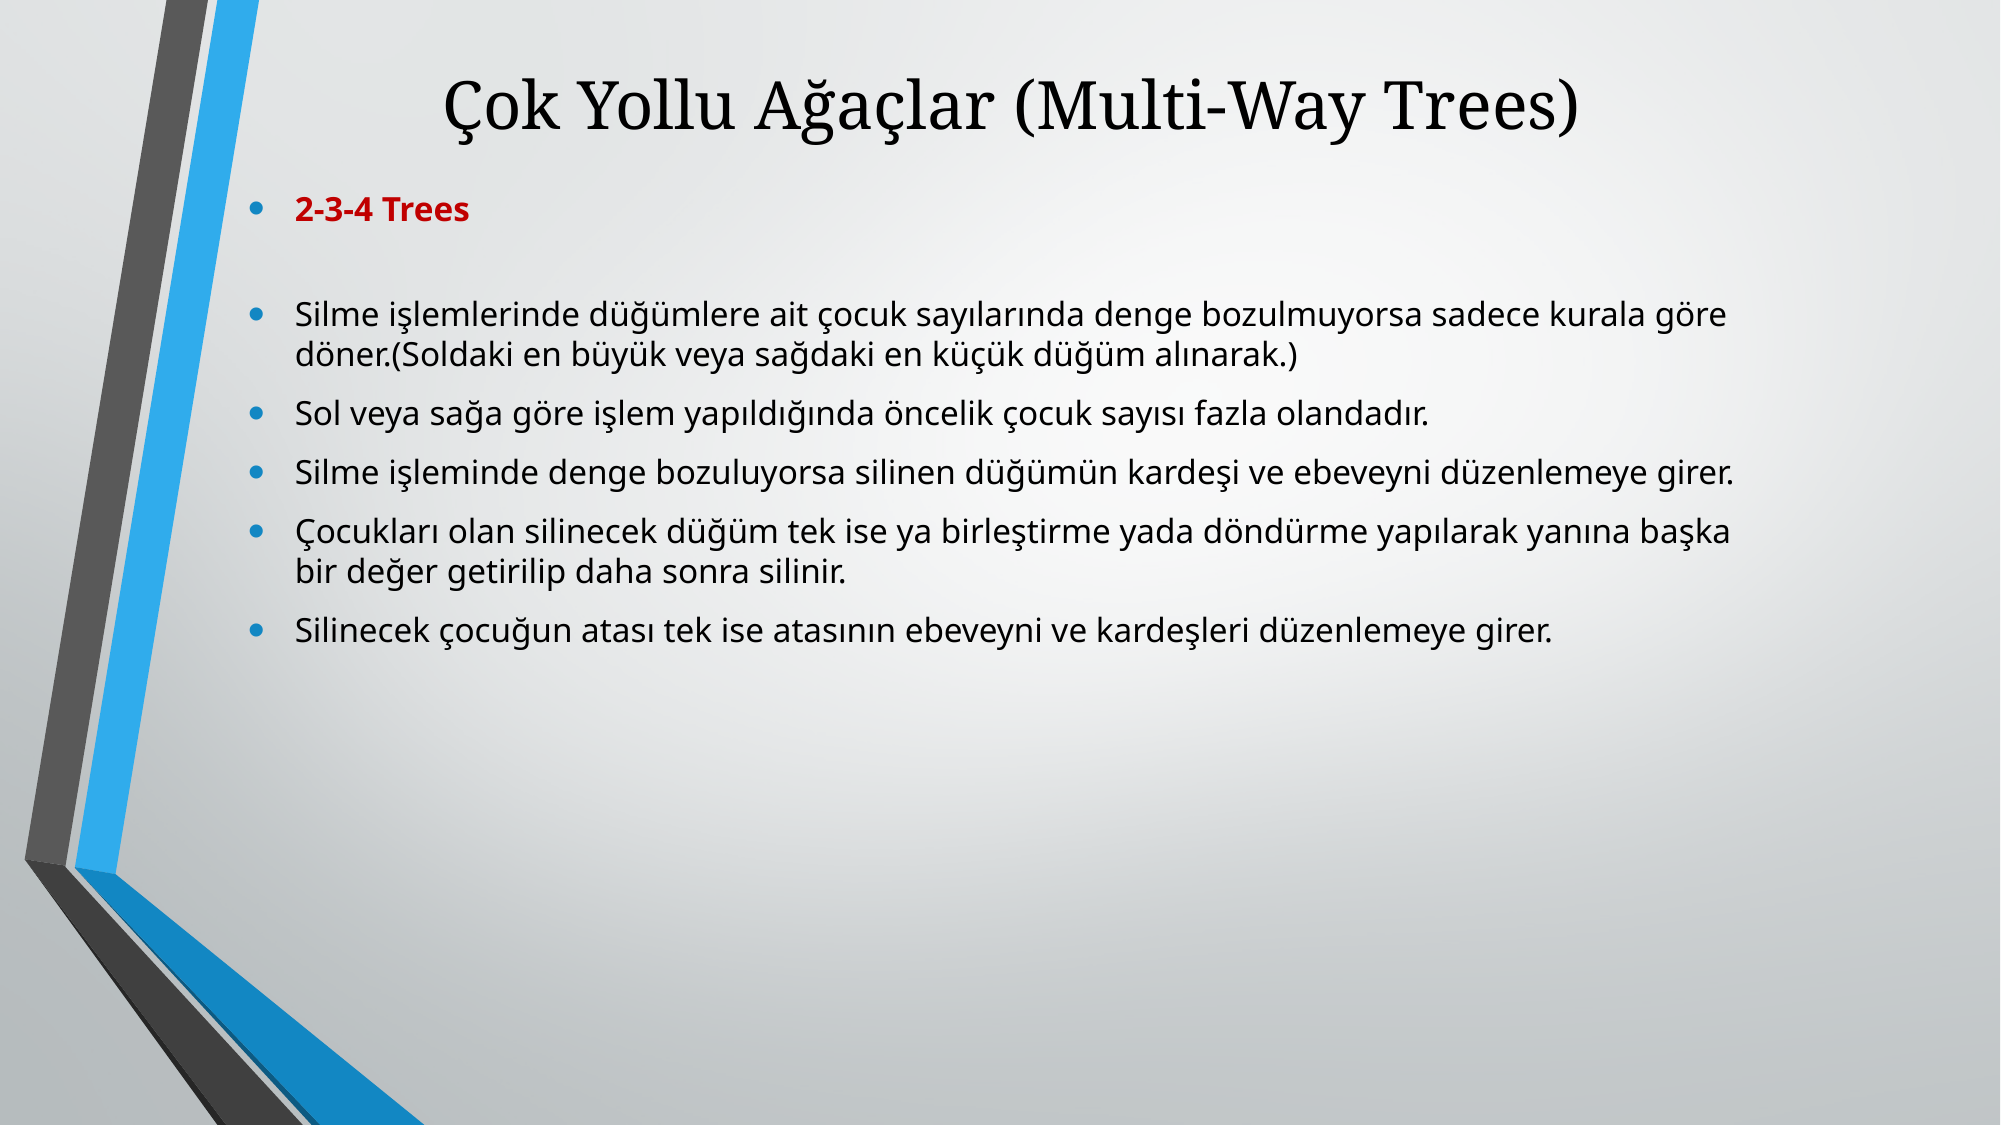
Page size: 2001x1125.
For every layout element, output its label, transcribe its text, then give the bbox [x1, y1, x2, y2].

title Çok Yollu Ağaçlar (Multi-Way Trees) [232, 24, 1792, 160]
list 2-3-4 Trees Silme işlemlerinde düğümlere ait çocuk sayılarında denge bozulmuyorsa sadece kurala göre döner.(Soldaki en büyük veya sağdaki en küçük düğüm alınarak.) Sol veya sağa göre işlem yapıldığında öncelik çocuk sayısı fazla olandadır. Silme işleminde denge bozuluyorsa silinen düğümün kardeşi ve ebeveyni düzenlemeye girer. Çocukları olan silinecek düğüm tek ise ya birleştirme yada döndürme yapılarak yanına başka bir değer getirilip daha sonra silinir. Silinecek çocuğun atası tek ise atasının ebeveyni ve kardeşleri düzenlemeye girer. [232, 160, 1792, 697]
